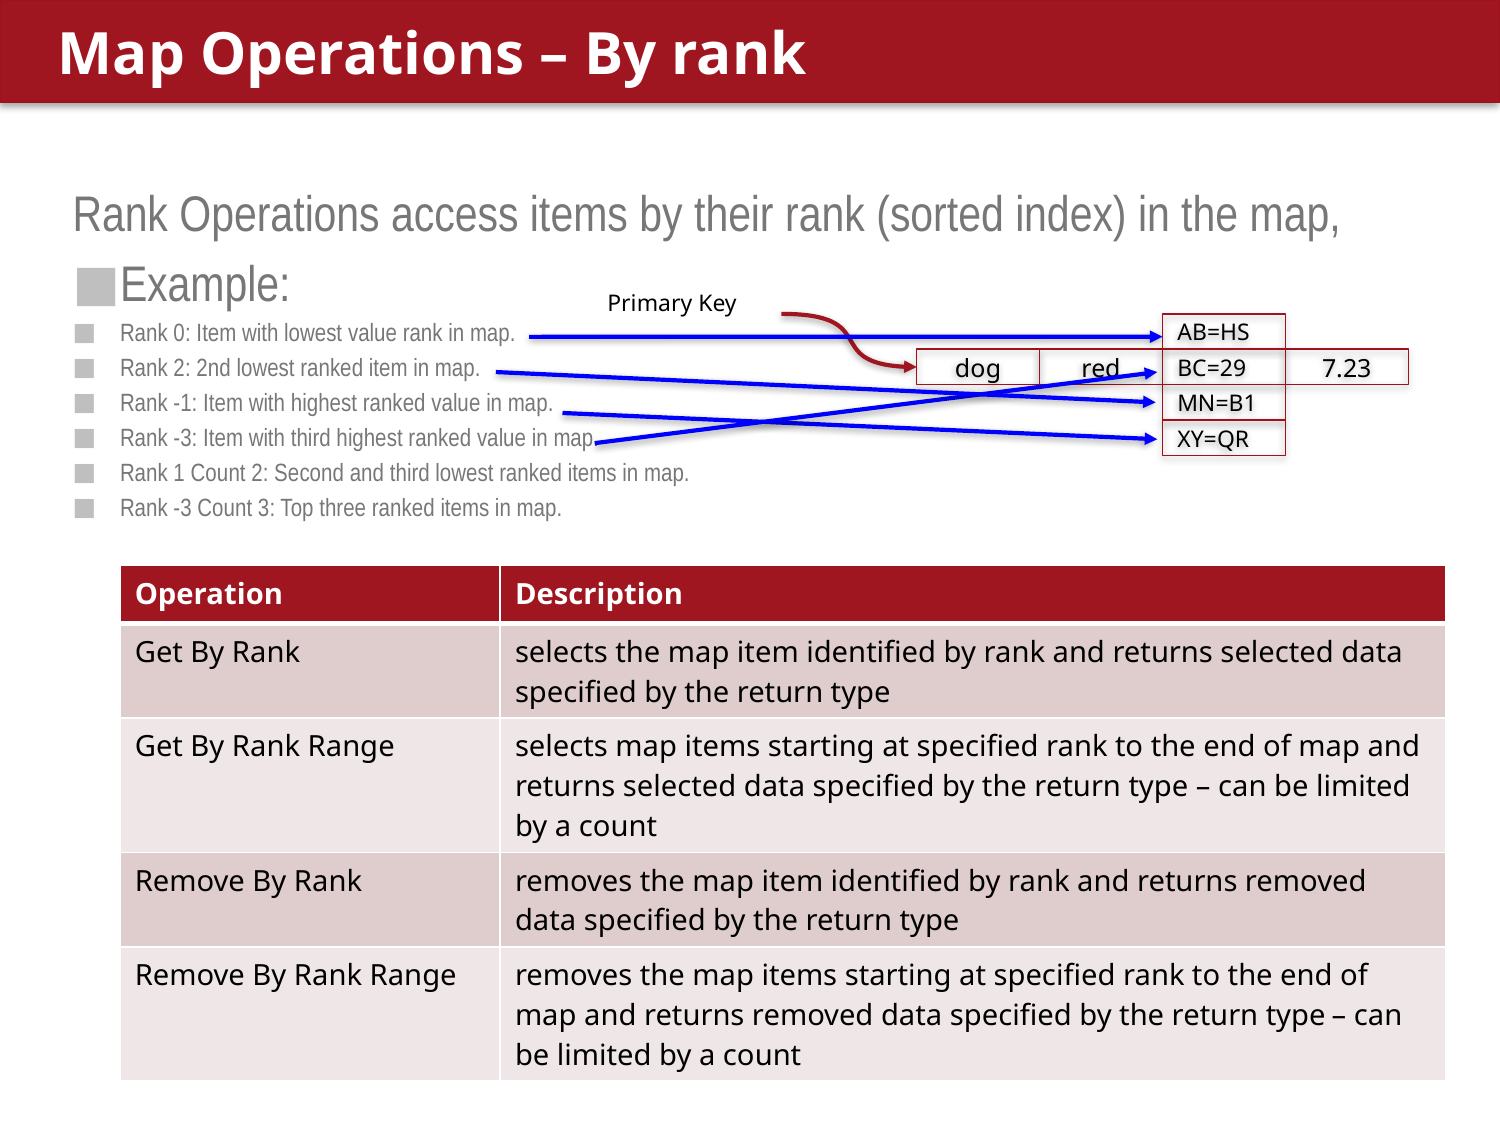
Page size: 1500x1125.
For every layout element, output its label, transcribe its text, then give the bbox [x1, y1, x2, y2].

list Rank Operations access items by their rank (sorted index) in the map, Example: Rank 0: Item with lowest value rank in map. Rank 2: 2nd lowest ranked item in map. Rank -1: Item with highest ranked value in map. Rank -3: Item with third highest ranked value in map. Rank 1 Count 2: Second and third lowest ranked items in map. Rank -3 Count 3: Top three ranked items in map. [57, 173, 1471, 563]
table_cell removes the map item identified by rank and returns removed data specified by the return type [501, 853, 1445, 946]
table_cell selects map items starting at specified rank to the end of map and returns selected data specified by the return type – can be limited by a count [501, 719, 1445, 852]
table_cell Remove By Rank Range [121, 948, 499, 1080]
table_header Description [501, 566, 1445, 621]
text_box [594, 280, 1409, 456]
table_cell Get By Rank Range [121, 719, 499, 852]
title Map Operations – By rank [43, 4, 1428, 100]
table_cell selects the map item identified by rank and returns selected data specified by the return type [501, 626, 1445, 717]
table_cell removes the map items starting at specified rank to the end of map and returns removed data specified by the return type – can be limited by a count [501, 948, 1445, 1080]
table_cell Get By Rank [121, 626, 499, 717]
table_cell Remove By Rank [121, 853, 499, 946]
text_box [495, 371, 1156, 403]
table_header Operation [121, 566, 499, 621]
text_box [594, 409, 1158, 444]
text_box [562, 412, 589, 440]
